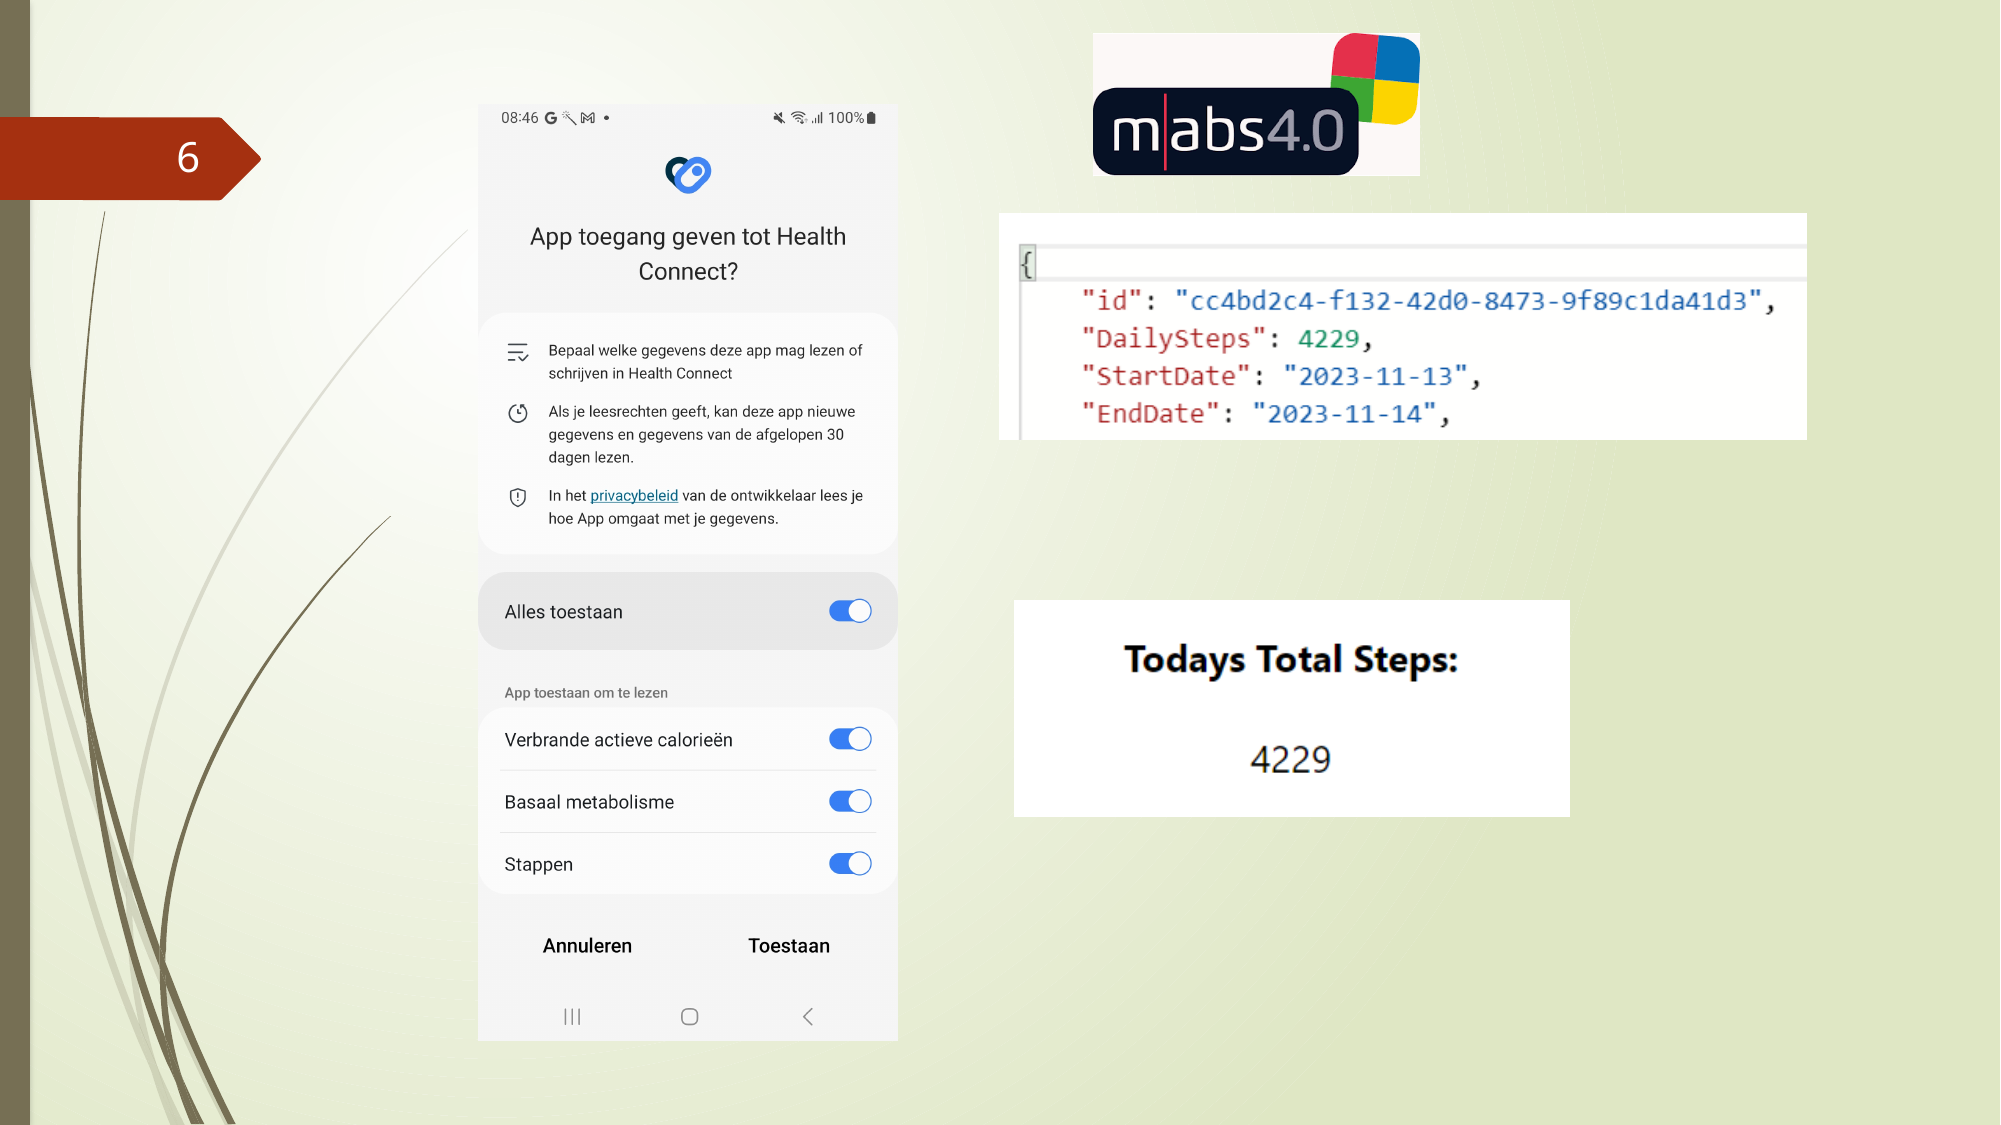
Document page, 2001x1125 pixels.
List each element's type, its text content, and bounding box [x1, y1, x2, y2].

picture [1014, 600, 1570, 817]
picture [999, 213, 1807, 441]
picture [1093, 33, 1420, 176]
picture [477, 104, 899, 1041]
slide_number 6 [87, 129, 216, 190]
